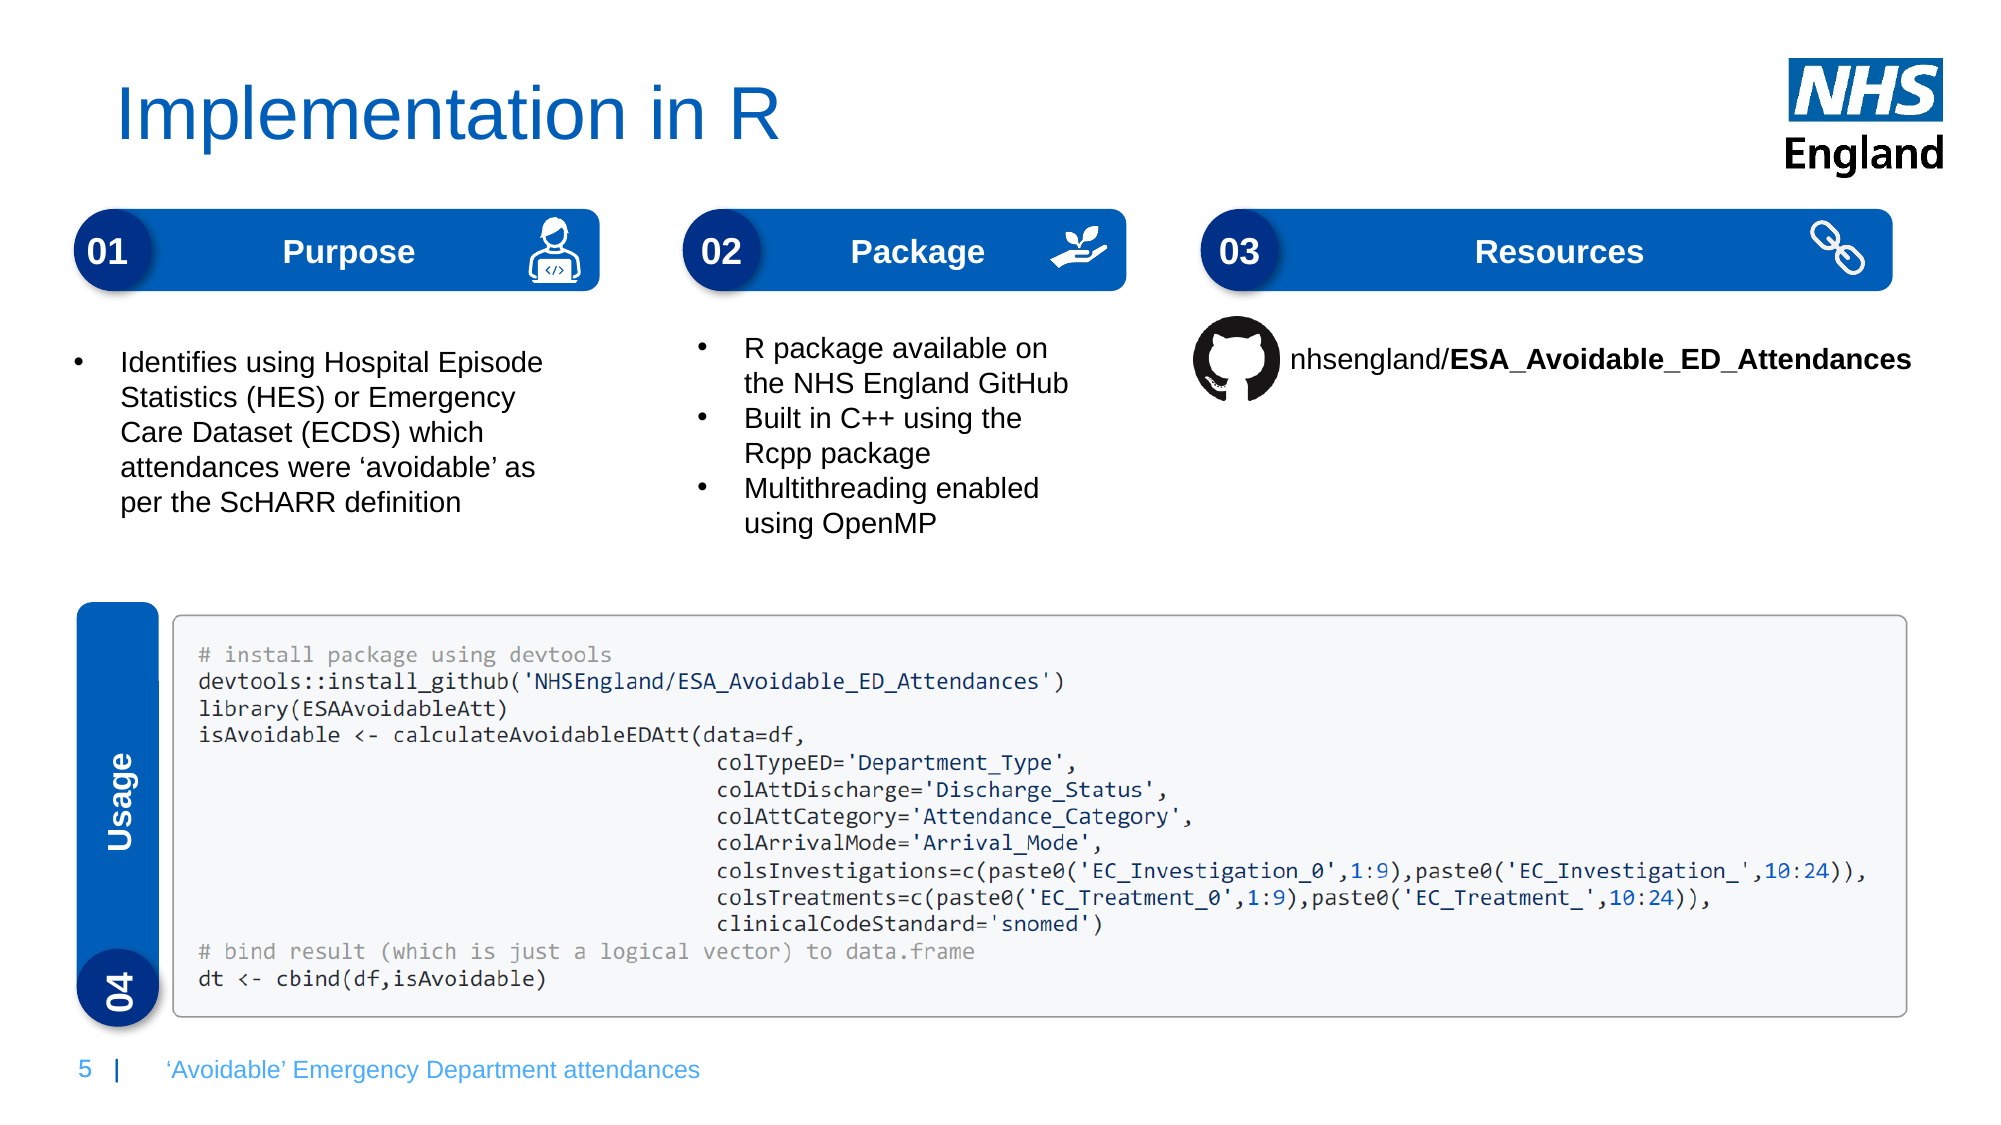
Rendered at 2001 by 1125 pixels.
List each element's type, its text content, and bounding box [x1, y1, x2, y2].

text_box Implementation in R [100, 64, 1771, 165]
picture [158, 605, 1916, 1029]
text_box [682, 208, 1127, 292]
text_box Other teams at NHS England, and across the wider system can easily run the model Others can build on the model, using their own data to bring in other relevant variables [1176, 191, 1925, 565]
text_box Database-agnostic – enabling users across the NHS to use their own data, provided the relevant data-points required are present User-friendly – easy for non-proficient R users to take on Customizable – utilize different number/time allocation for slots, easily run models for longer ‘queues’ – e.g. 12 hr+ stays [57, 585, 1925, 1042]
text_box R package available on the NHS England GitHub Built in C++ using the Rcpp package Multithreading enabled using OpenMP [682, 321, 1110, 547]
text_box Other teams at NHS England, and across the wider system can easily run the model Others can build on the model, using their own data to bring in other relevant variables [55, 190, 1152, 564]
text_box 03 [1199, 207, 1280, 293]
footer ‘Avoidable’ Emergency Department attendances [151, 1038, 1403, 1099]
text_box nhsengland/ESA_Avoidable_ED_Attendances [1280, 332, 1928, 383]
text_box Usage [75, 601, 158, 980]
picture [1786, 58, 1943, 178]
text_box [73, 209, 600, 292]
picture [1193, 315, 1280, 402]
text_box Identifies using Hospital Episode Statistics (HES) or Emergency Care Dataset (ECDS) which attendances were ‘avoidable’ as per the ScHARR definition [58, 336, 601, 526]
text_box Resources [1255, 207, 1894, 293]
picture [1682, 209, 1876, 338]
text_box 04 [75, 947, 158, 1028]
